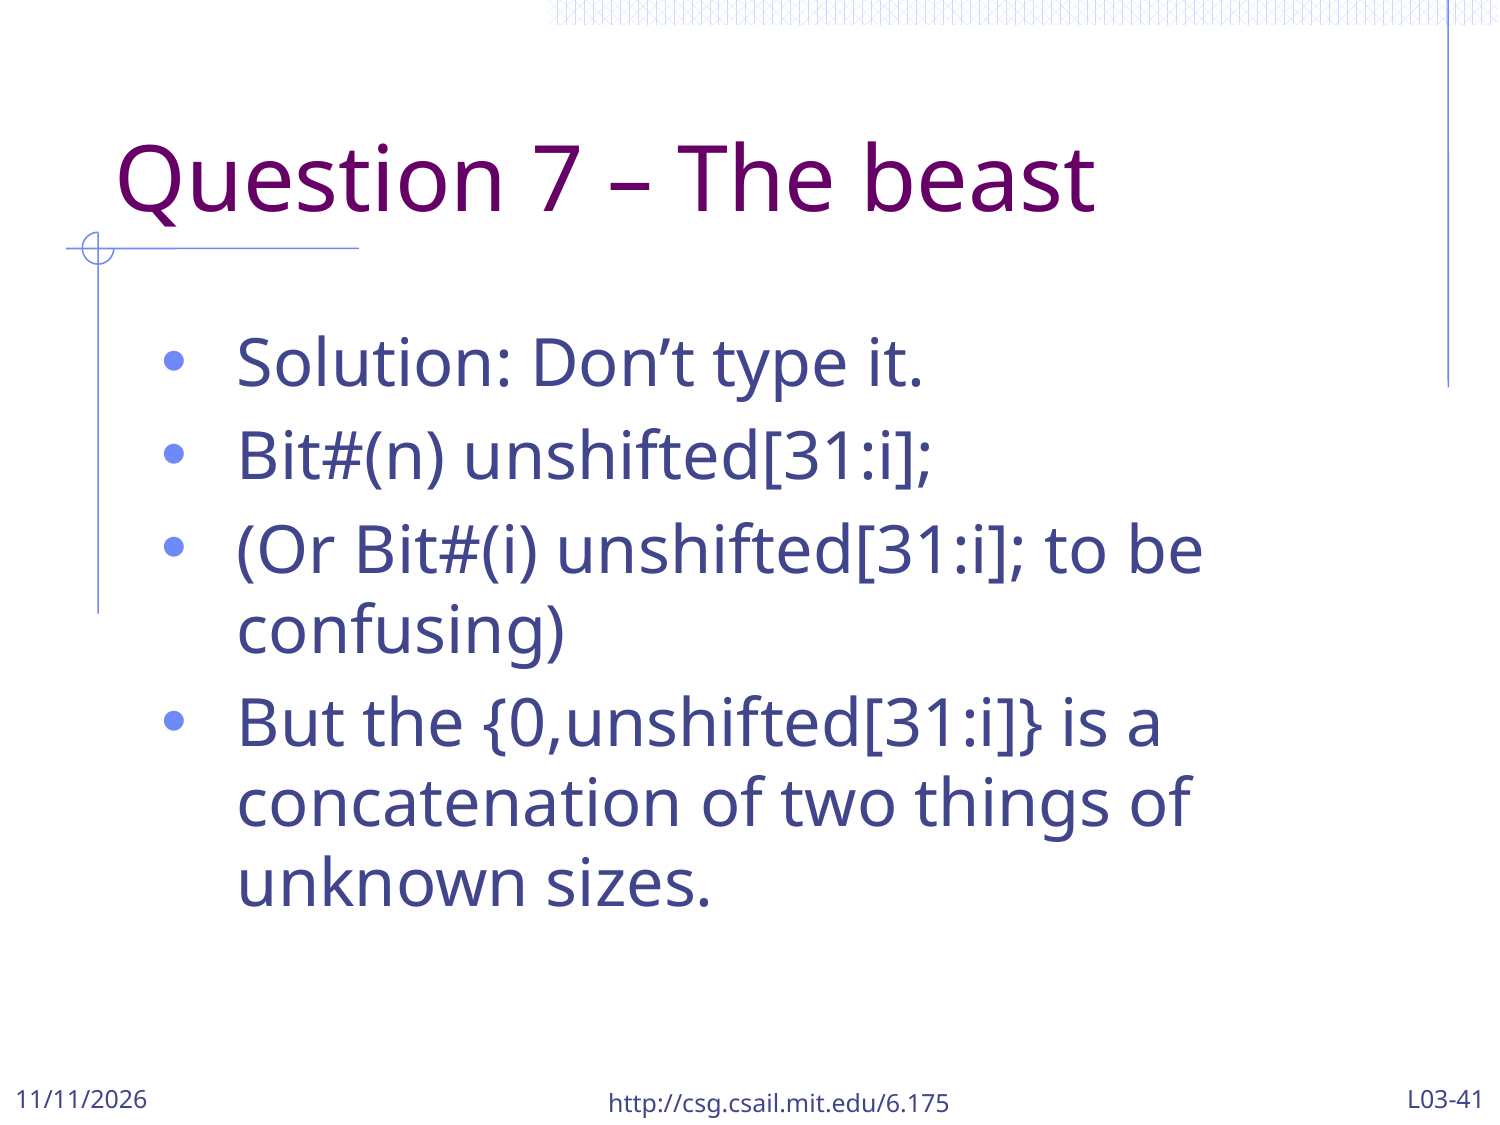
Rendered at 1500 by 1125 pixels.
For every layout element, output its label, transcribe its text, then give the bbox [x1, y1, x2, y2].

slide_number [0, 1049, 313, 1125]
footer http://csg.csail.mit.edu/6.175 [508, 1049, 1051, 1125]
slide_number L03-41 [1187, 1049, 1500, 1125]
list Solution: Don’t type it. Bit#(n) unshifted[31:i]; (Or Bit#(i) unshifted[31:i]; to be confusing) But the {0,unshifted[31:i]} is a concatenation of two things of unknown sizes. [137, 312, 1413, 988]
title Question 7 – The beast [99, 49, 1376, 238]
